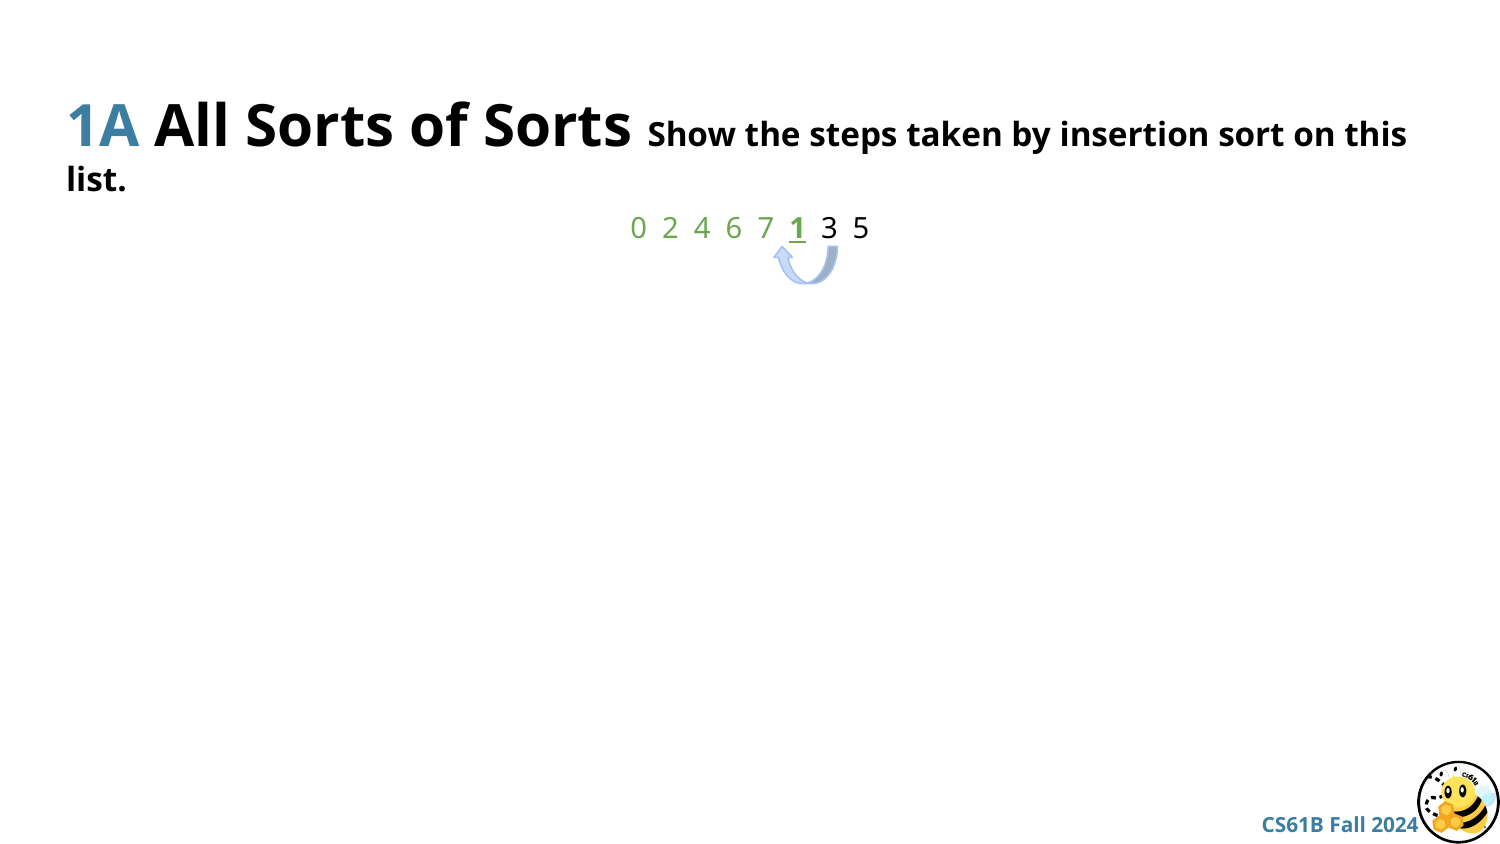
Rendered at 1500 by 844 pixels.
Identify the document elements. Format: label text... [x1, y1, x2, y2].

picture [1417, 760, 1500, 844]
list 0 2 4 6 7 1 3 5 [51, 189, 1449, 750]
text_box [773, 246, 838, 284]
title 1A All Sorts of Sorts Show the steps taken by insertion sort on this list. [51, 72, 1449, 167]
